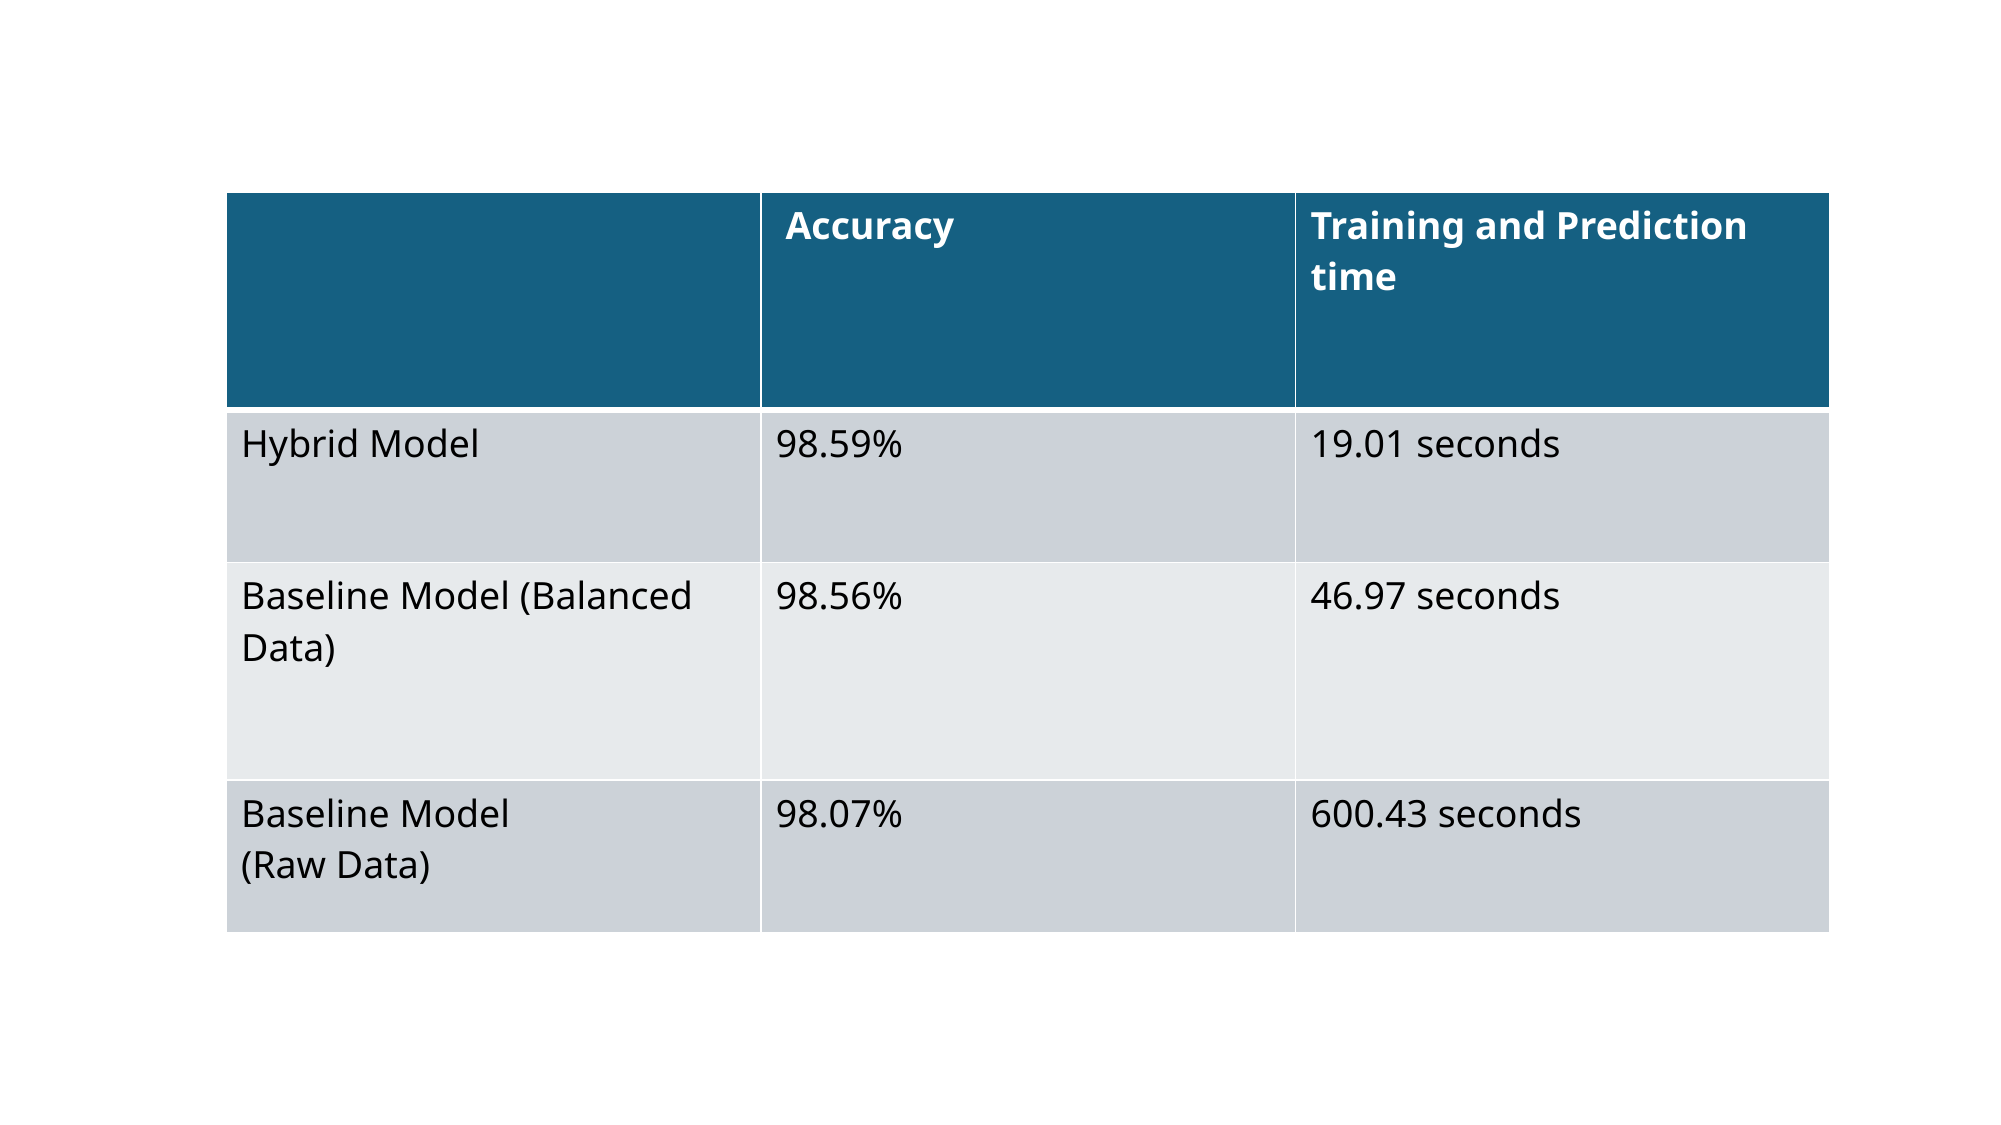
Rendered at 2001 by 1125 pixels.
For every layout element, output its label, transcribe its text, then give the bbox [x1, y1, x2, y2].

table_cell 98.56% [762, 563, 1295, 779]
table_header Accuracy [762, 193, 1295, 407]
table_cell Baseline Model (Raw Data) [227, 781, 760, 932]
table_header [227, 193, 760, 407]
table_header Training and Prediction time [1296, 193, 1829, 407]
table_cell 600.43 seconds [1296, 781, 1829, 932]
table_cell 98.07% [762, 781, 1295, 932]
table_cell 98.59% [762, 413, 1295, 562]
table_cell Baseline Model (Balanced Data) [227, 563, 760, 779]
table_cell 46.97 seconds [1296, 563, 1829, 779]
table_cell 19.01 seconds [1296, 413, 1829, 562]
table_cell Hybrid Model [227, 413, 760, 562]
